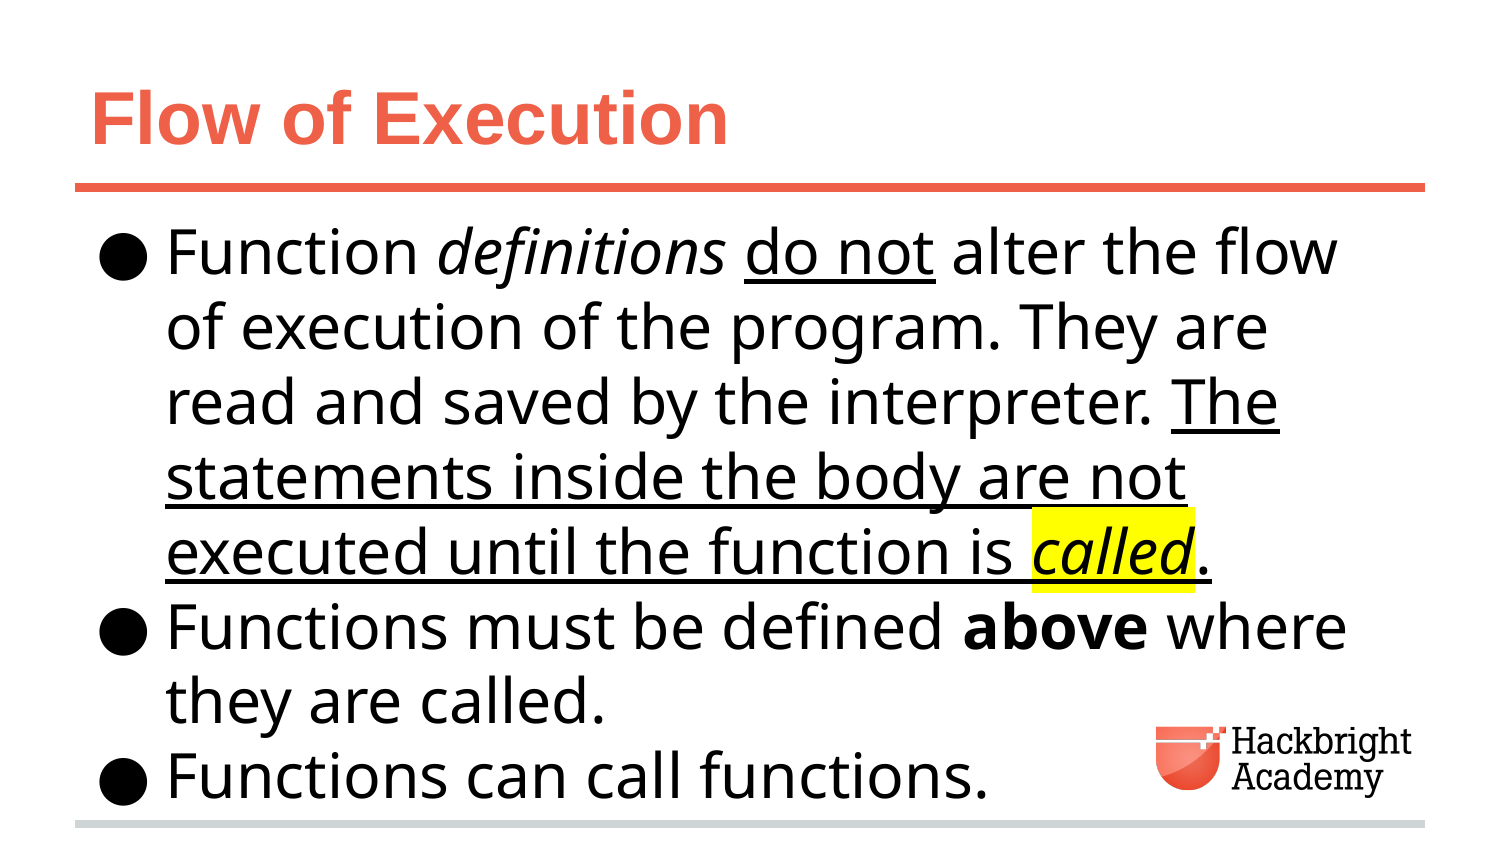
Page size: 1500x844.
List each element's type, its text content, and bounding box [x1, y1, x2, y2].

title Flow of Execution [75, 33, 1425, 175]
list Function definitions do not alter the flow of execution of the program. They are read and saved by the interpreter. The statements inside the body are not executed until the function is called. Functions must be defined above where they are called. Functions can call functions. [75, 196, 1425, 808]
